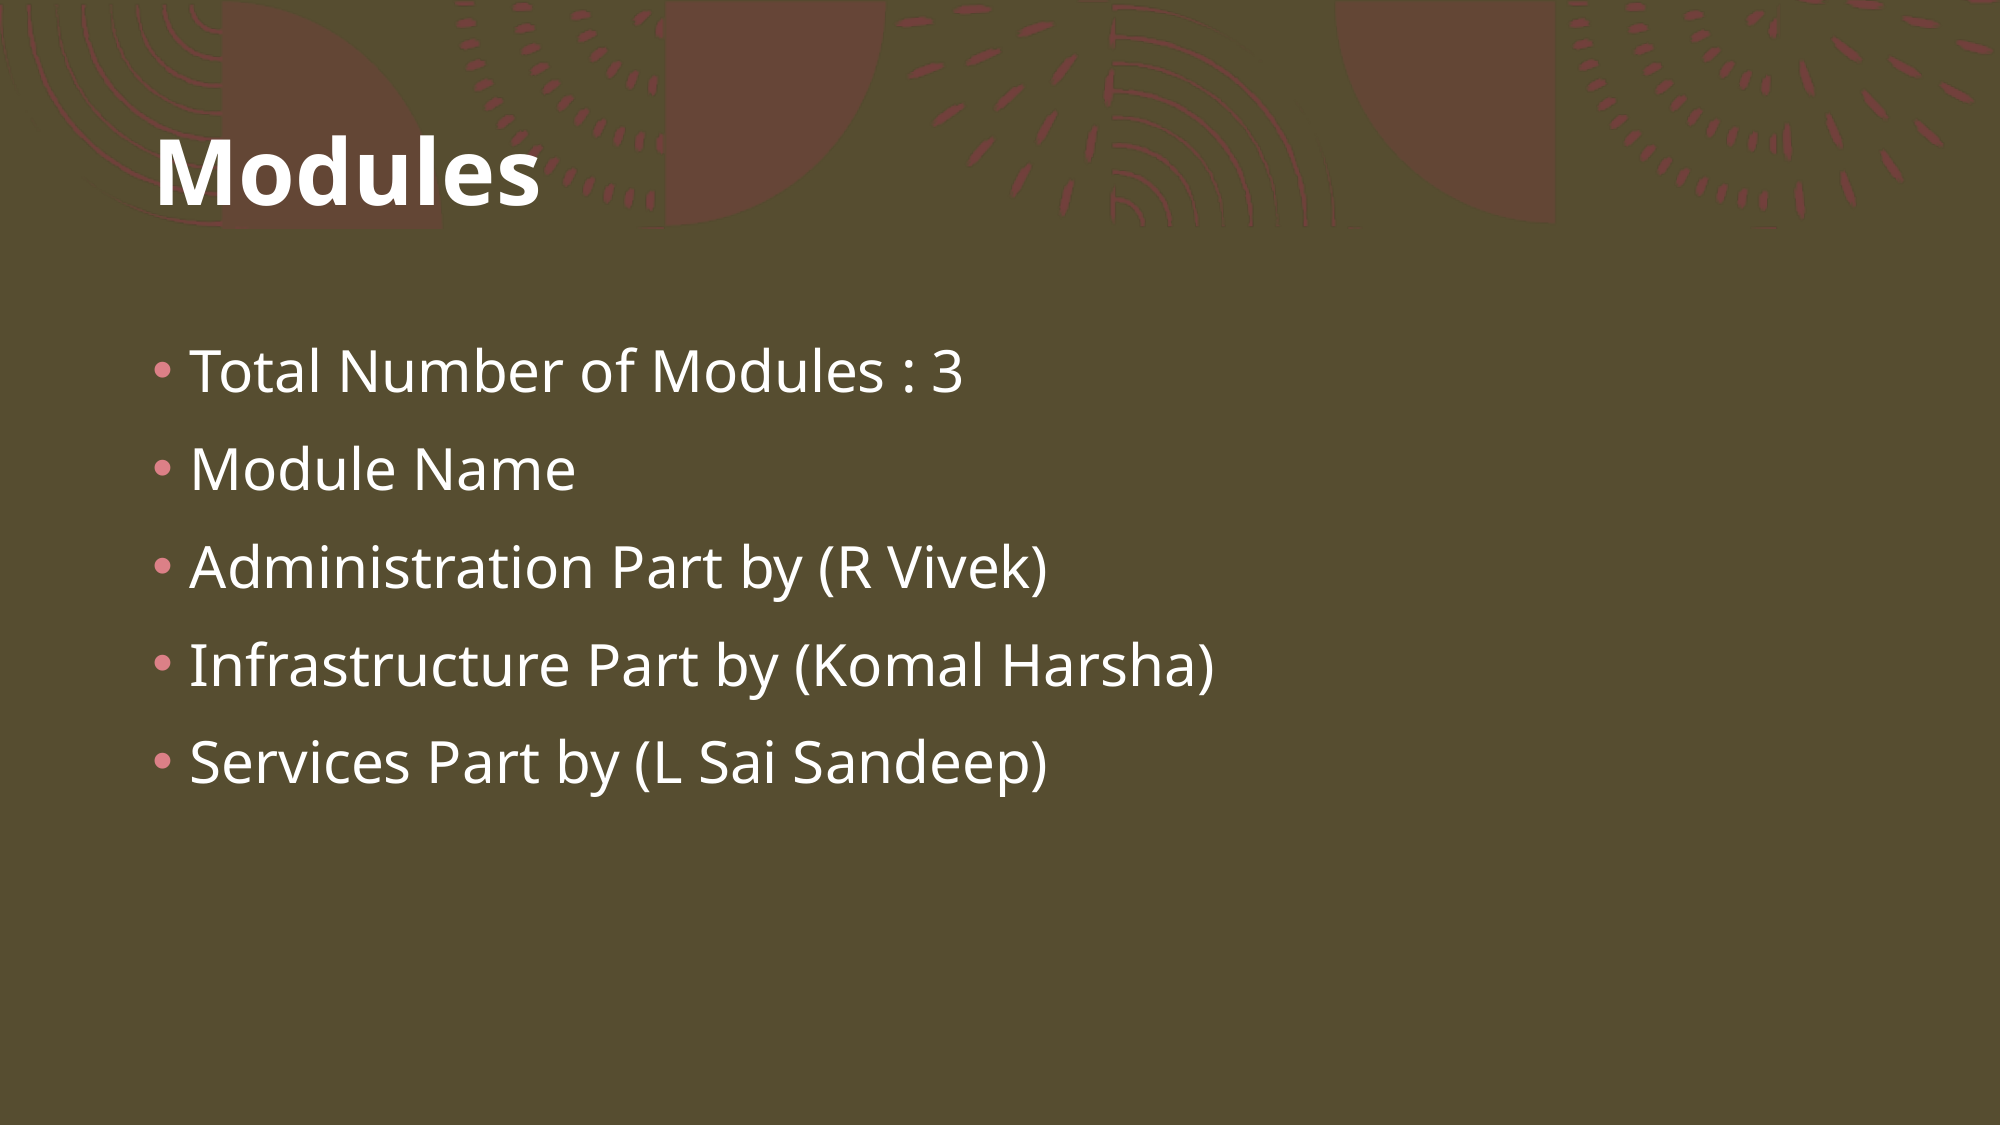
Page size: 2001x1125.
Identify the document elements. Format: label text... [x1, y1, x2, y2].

title Modules [137, 60, 1863, 278]
list Total Number of Modules : 3 Module Name Administration Part by (R Vivek) Infrastructure Part by (Komal Harsha) Services Part by (L Sai Sandeep) [137, 319, 1863, 1009]
